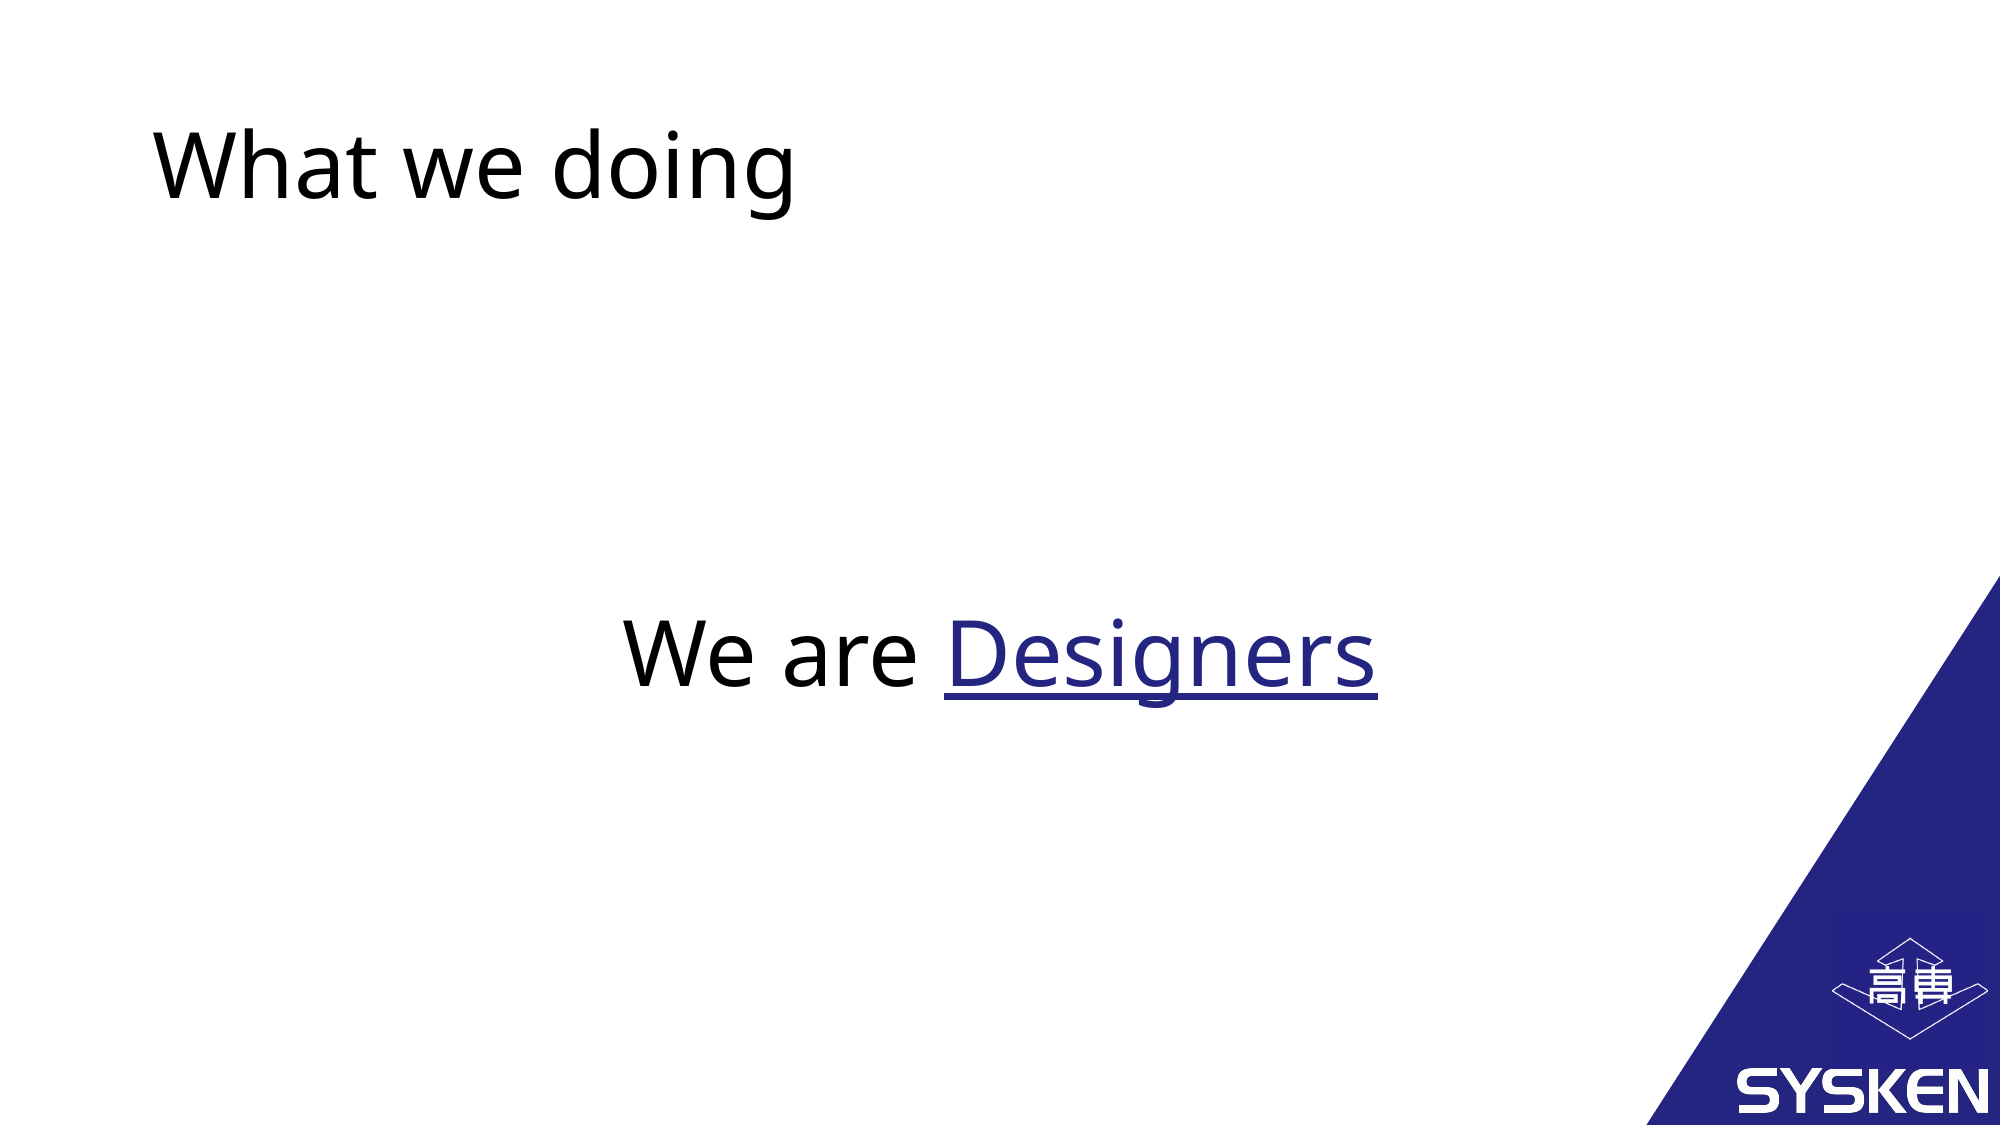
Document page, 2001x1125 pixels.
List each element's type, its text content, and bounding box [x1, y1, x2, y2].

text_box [1646, 575, 2000, 1125]
title What we doing [137, 59, 1863, 278]
list We are Designers [137, 299, 1863, 1014]
